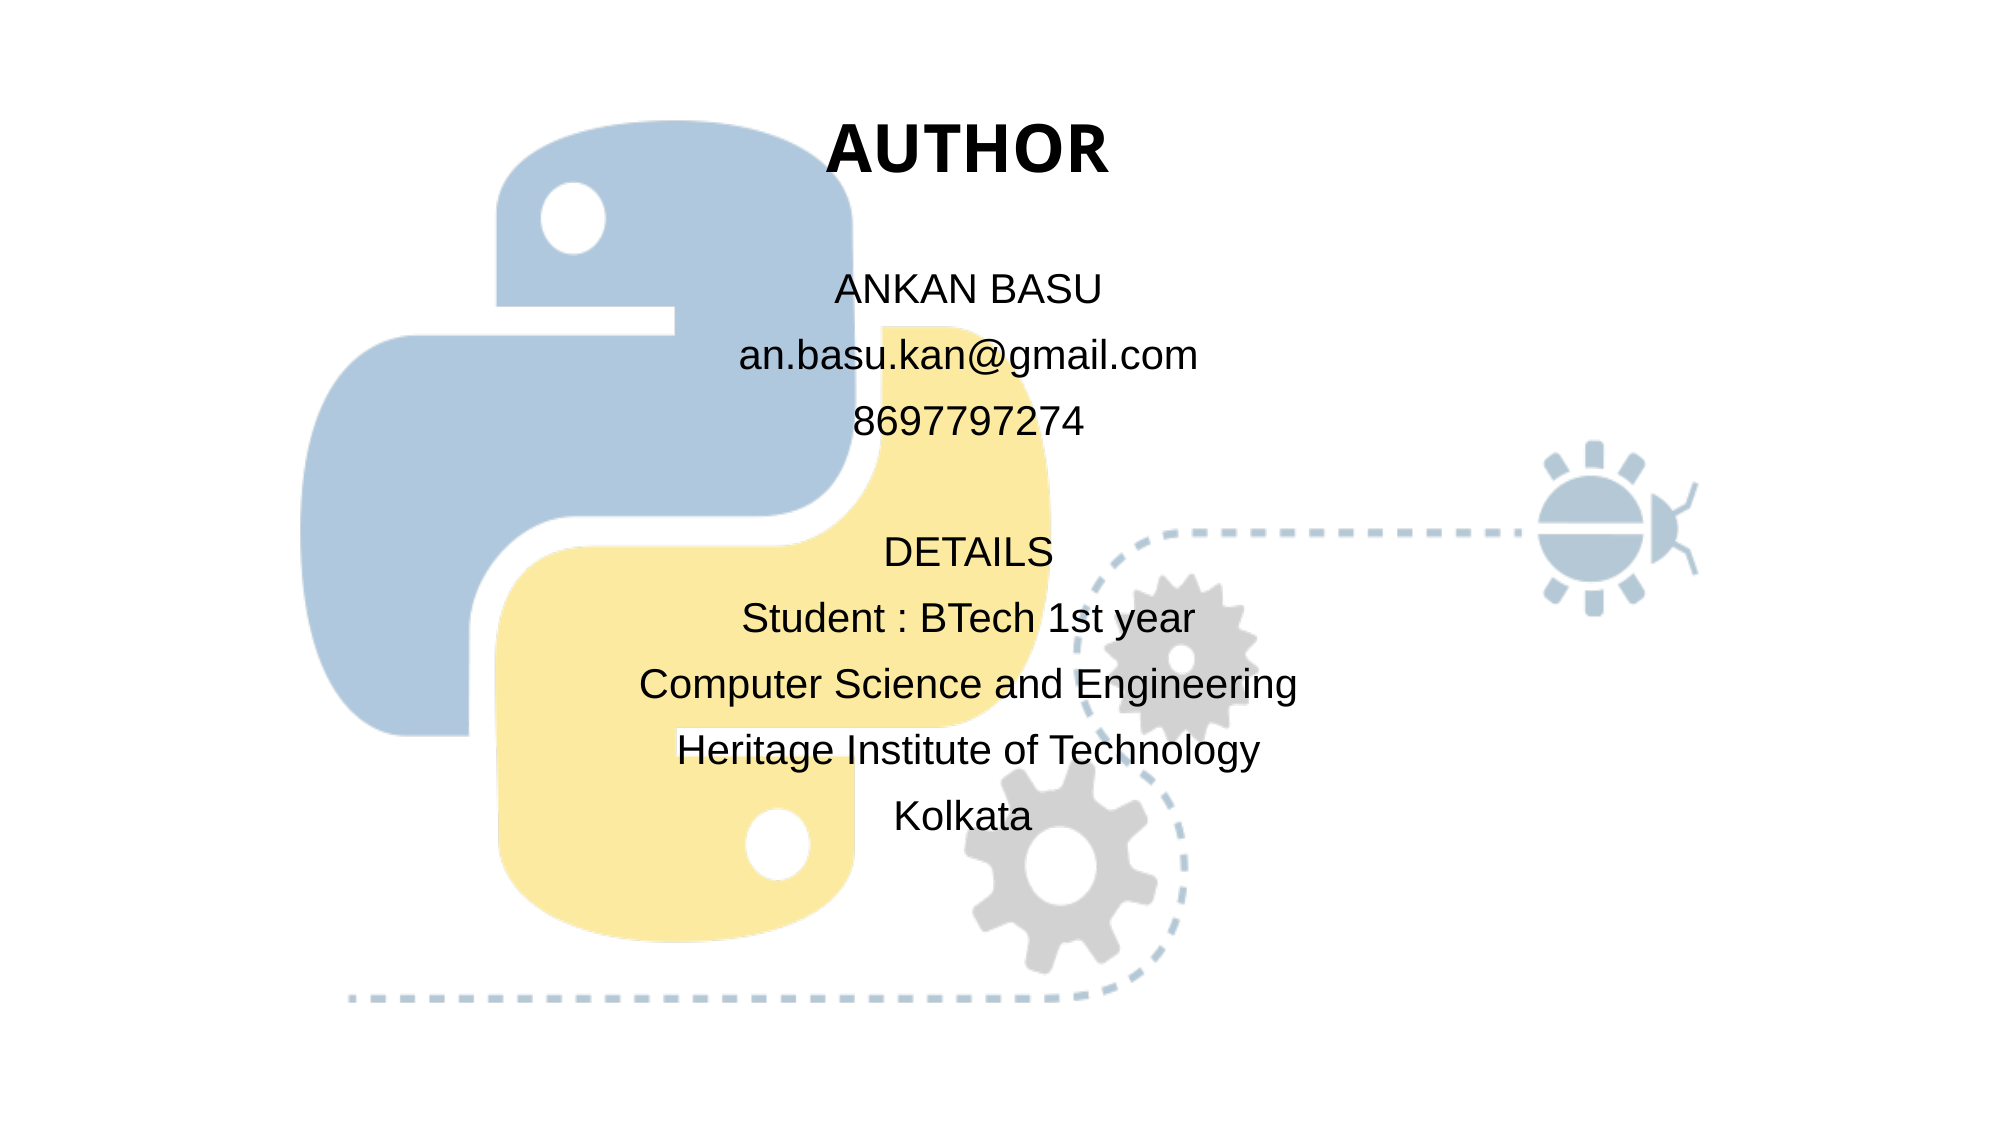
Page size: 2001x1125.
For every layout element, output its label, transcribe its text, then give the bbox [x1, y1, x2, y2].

title AUTHOR [106, 42, 1832, 260]
list ANKAN BASU an.basu.kan@gmail.com 8697797274 DETAILS Student : BTech 1st year Computer Science and Engineering Heritage Institute of Technology Kolkata [106, 260, 1832, 1014]
